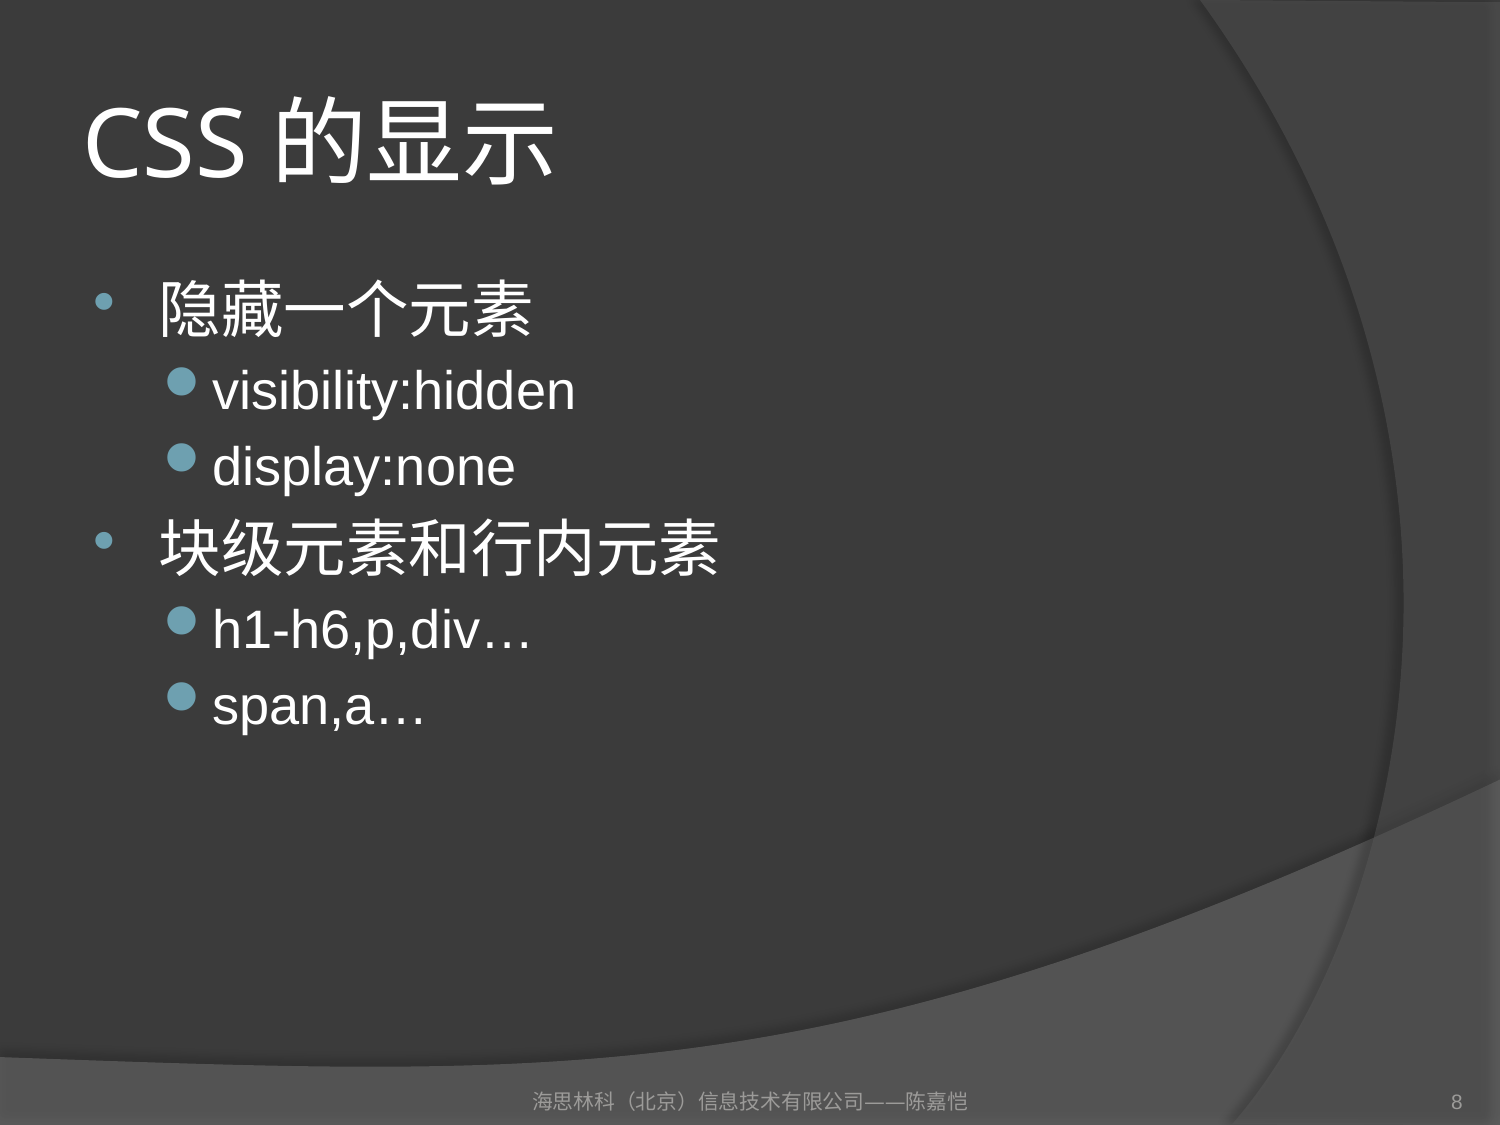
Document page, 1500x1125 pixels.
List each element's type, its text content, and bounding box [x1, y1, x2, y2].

footer 海思林科（北京）信息技术有限公司——陈嘉恺 [512, 1053, 988, 1114]
slide_number 8 [1337, 1053, 1463, 1114]
list 隐藏一个元素 visibility:hidden display:none 块级元素和行内元素 h1-h6,p,div… span,a… [75, 262, 1300, 1005]
title CSS的显示 [75, 45, 1300, 233]
